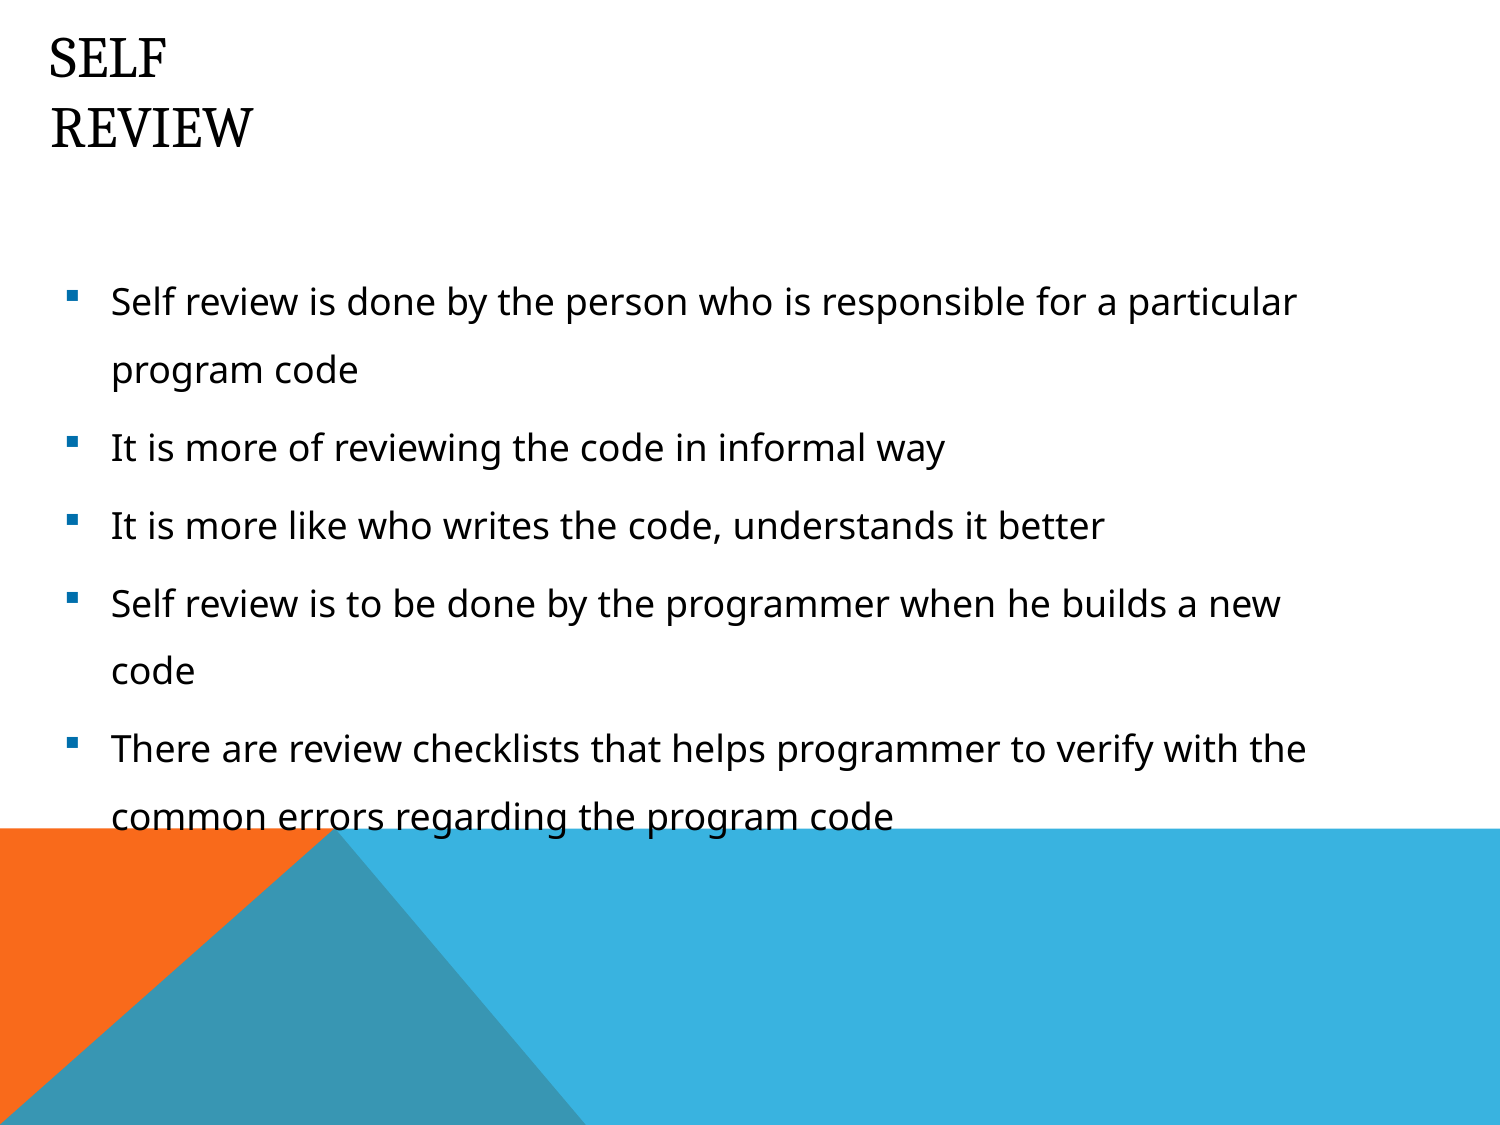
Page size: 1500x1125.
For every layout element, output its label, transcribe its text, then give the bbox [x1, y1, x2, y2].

text_box Self review is done by the person who is responsible for a particular program code It is more of reviewing the code in informal way It is more like who writes the code, understands it better Self review is to be done by the programmer when he builds a new code There are review checklists that helps programmer to verify with the common errors regarding the program code [61, 253, 1413, 838]
title Self Review [48, 0, 295, 184]
